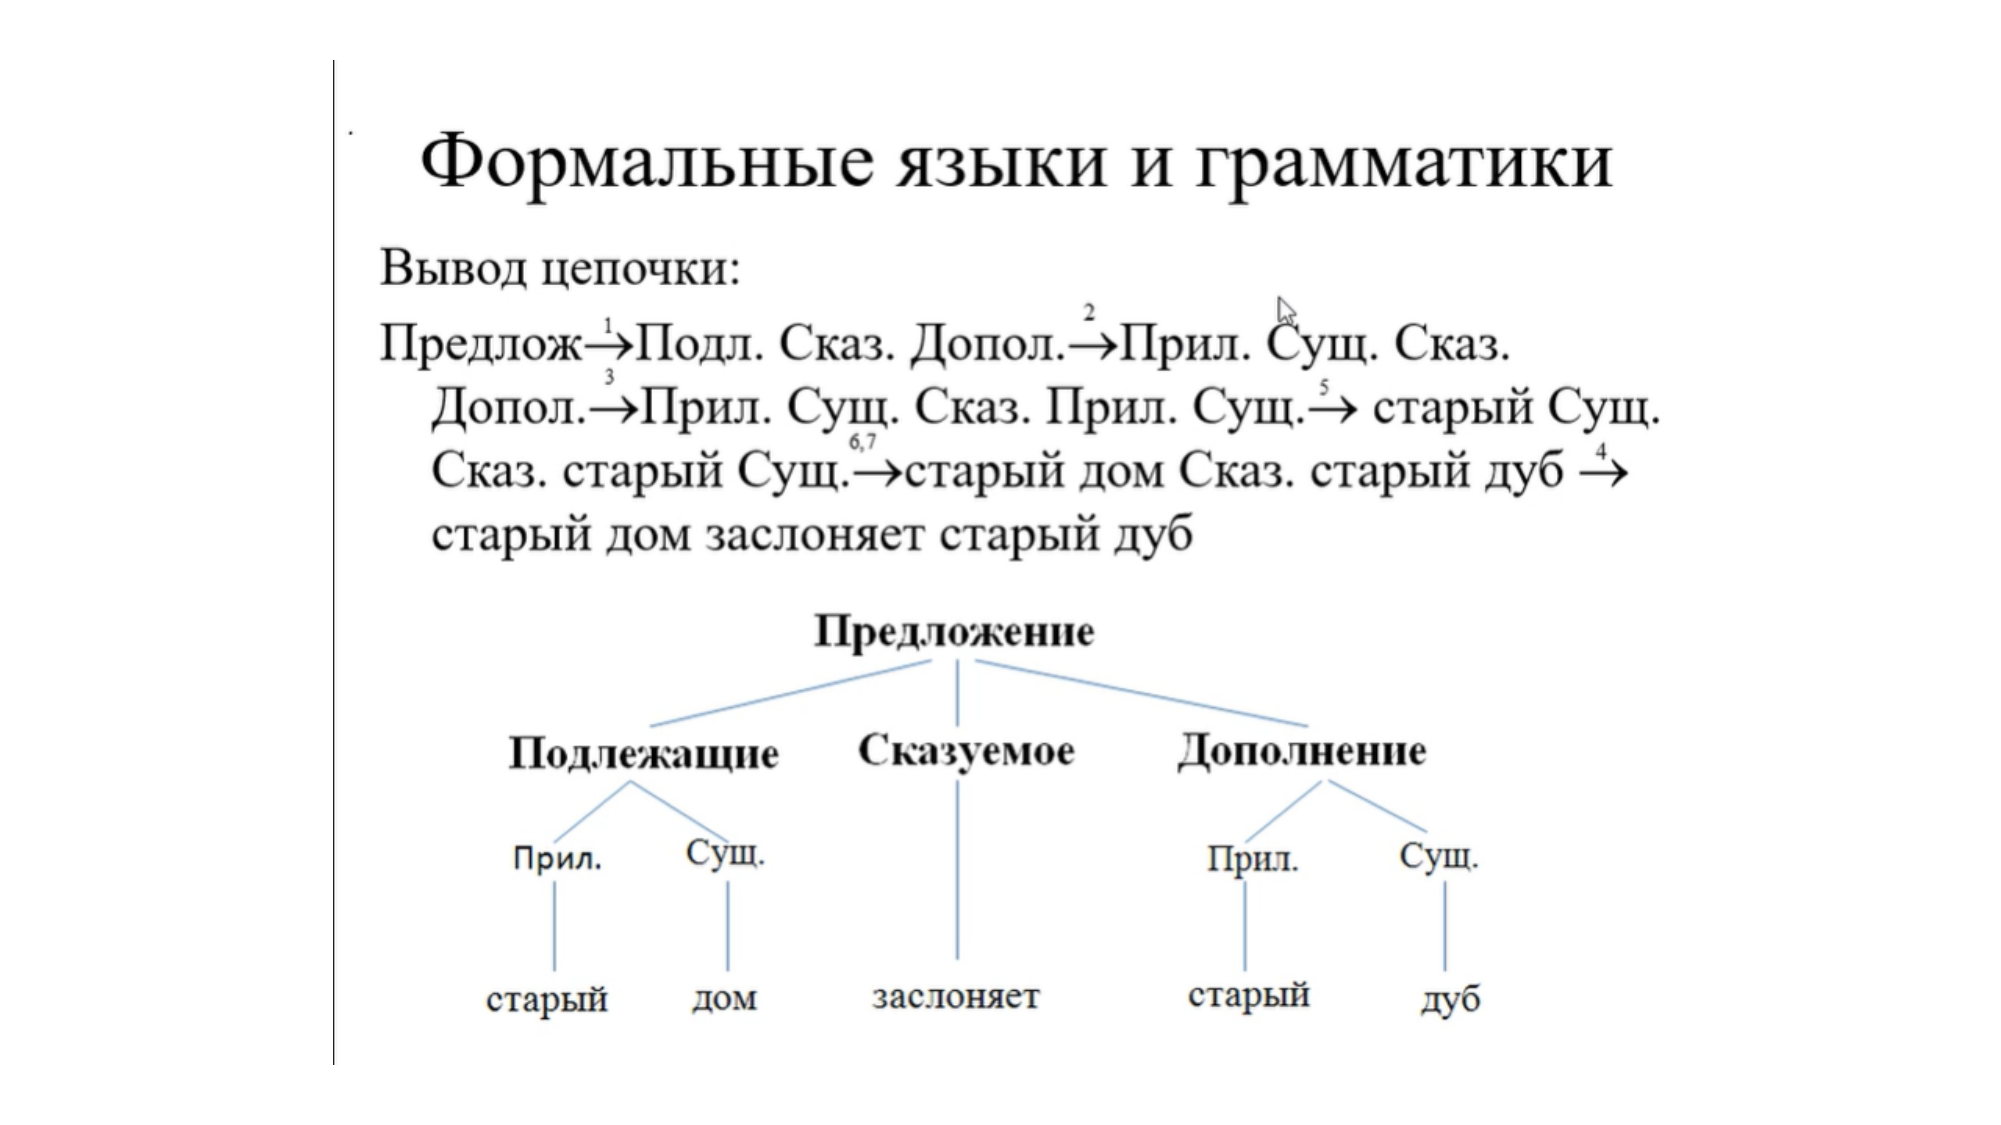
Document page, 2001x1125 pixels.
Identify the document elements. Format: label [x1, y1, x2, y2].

picture [333, 60, 1667, 1065]
